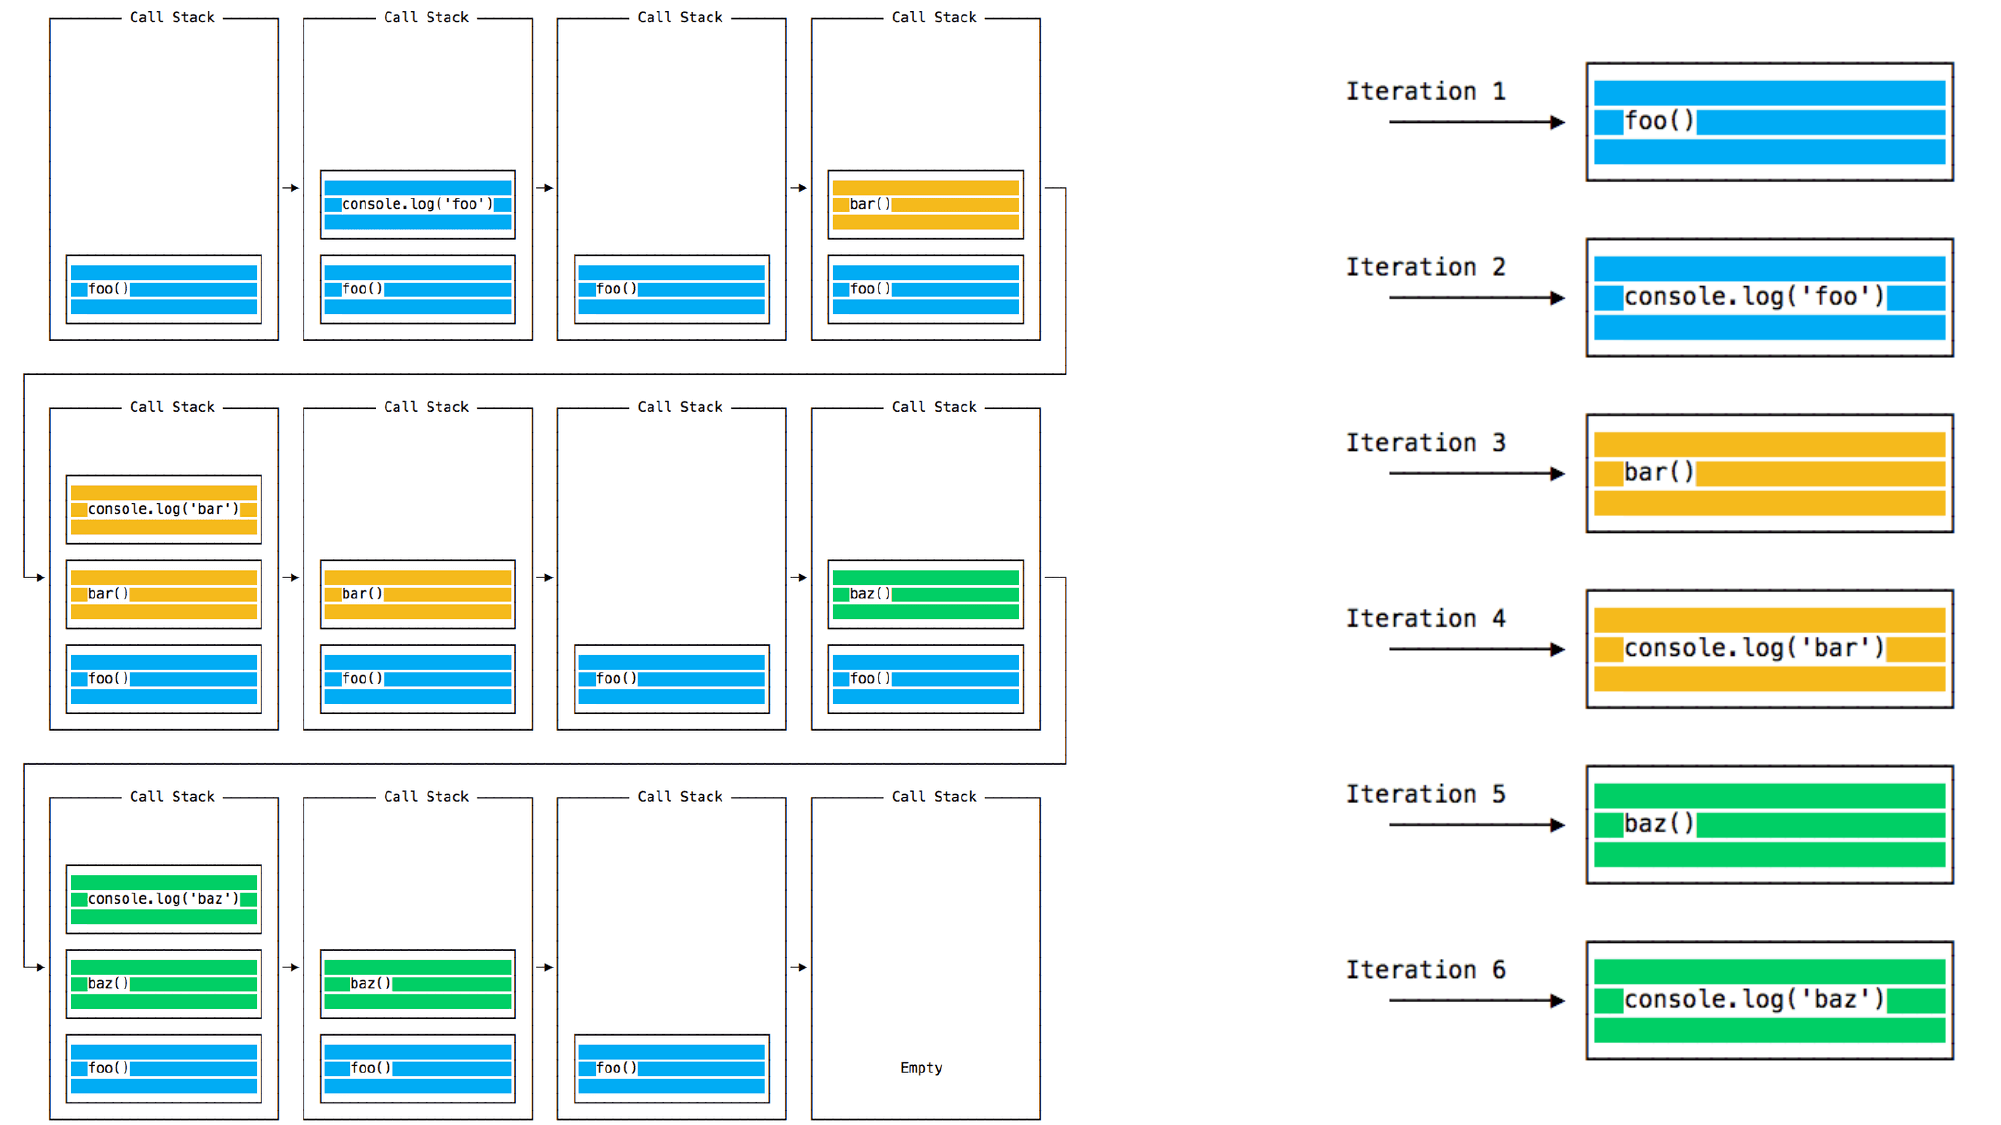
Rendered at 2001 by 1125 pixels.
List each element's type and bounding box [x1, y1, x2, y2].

picture [0, 0, 1077, 1125]
picture [1317, 0, 2000, 1125]
